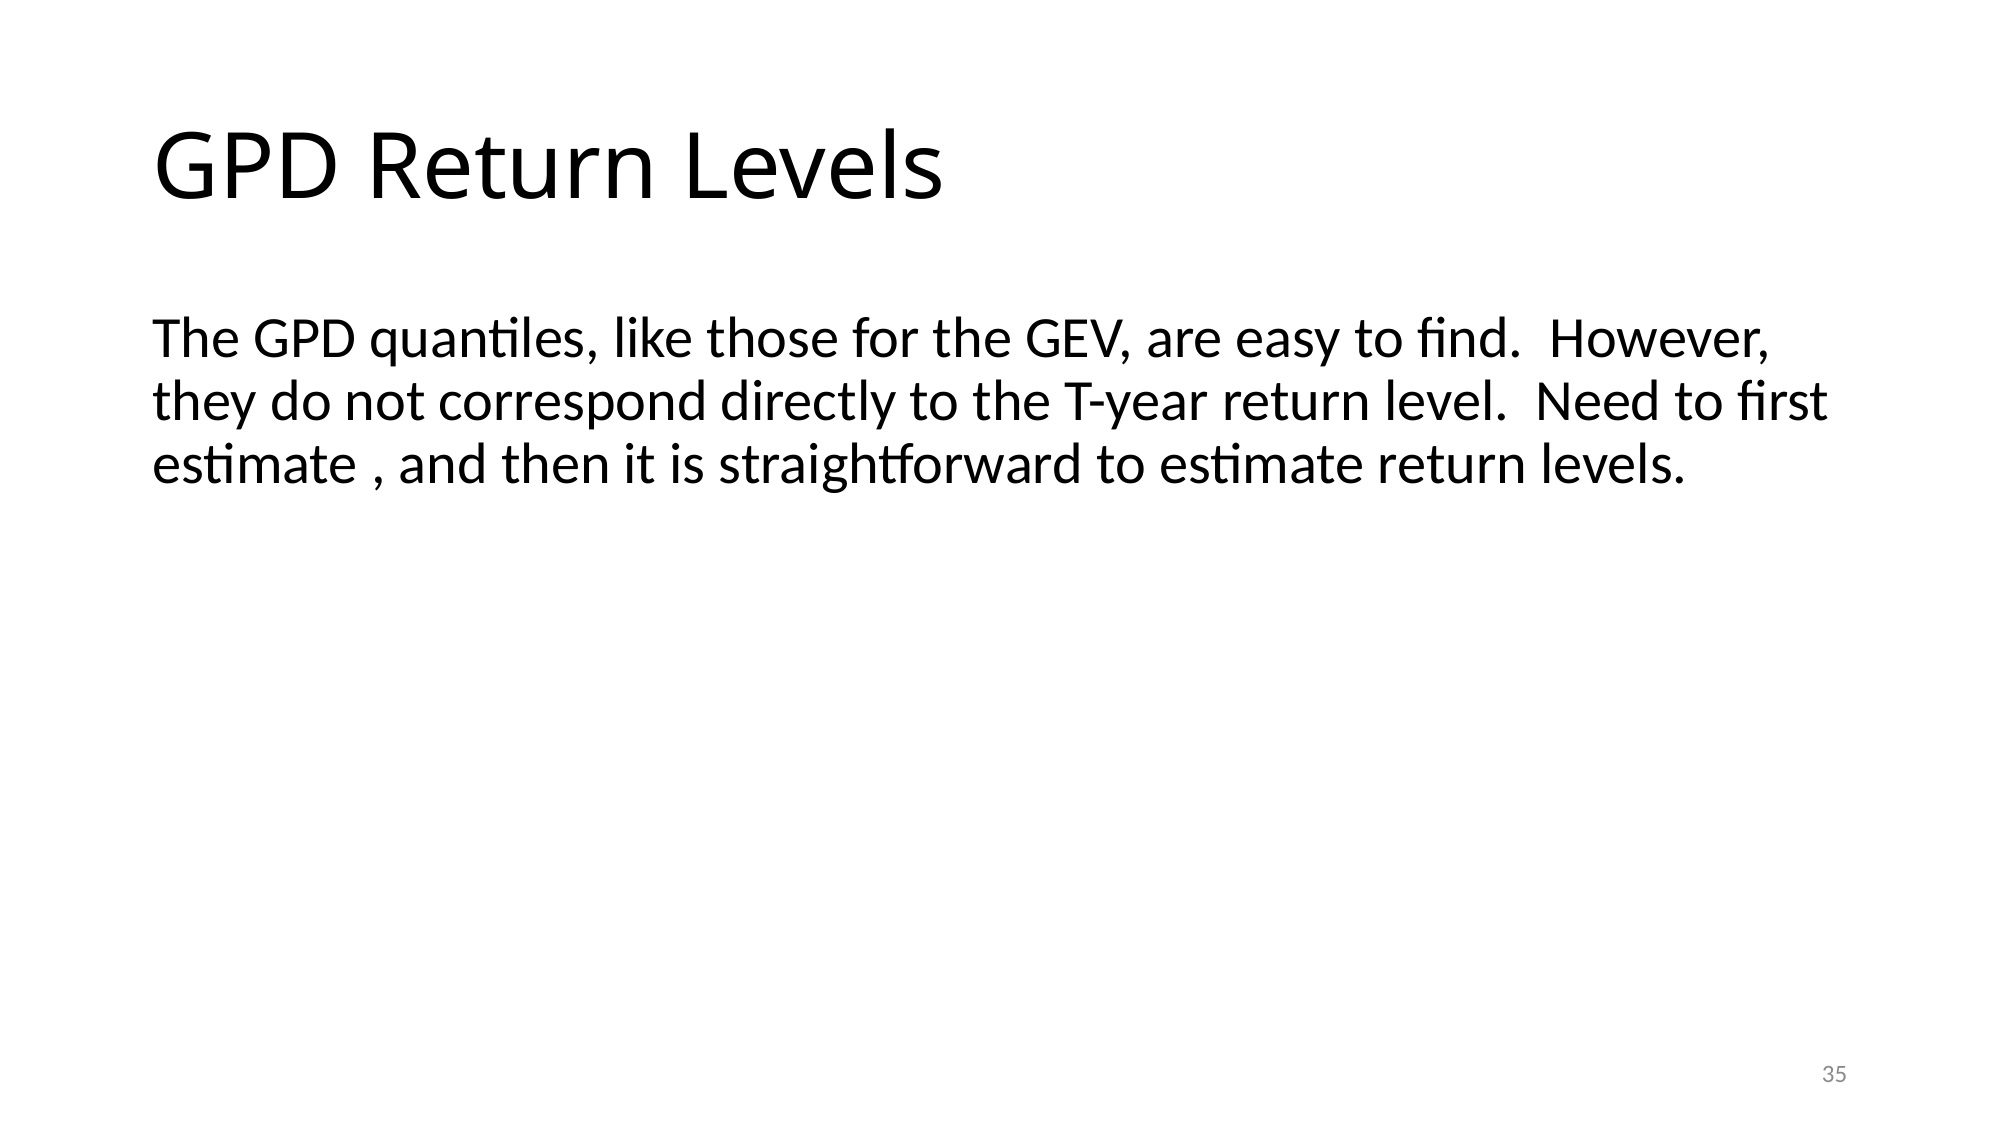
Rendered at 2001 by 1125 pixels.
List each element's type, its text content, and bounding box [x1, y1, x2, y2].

title GPD Return Levels [137, 59, 1863, 278]
slide_number 35 [1412, 1042, 1863, 1103]
